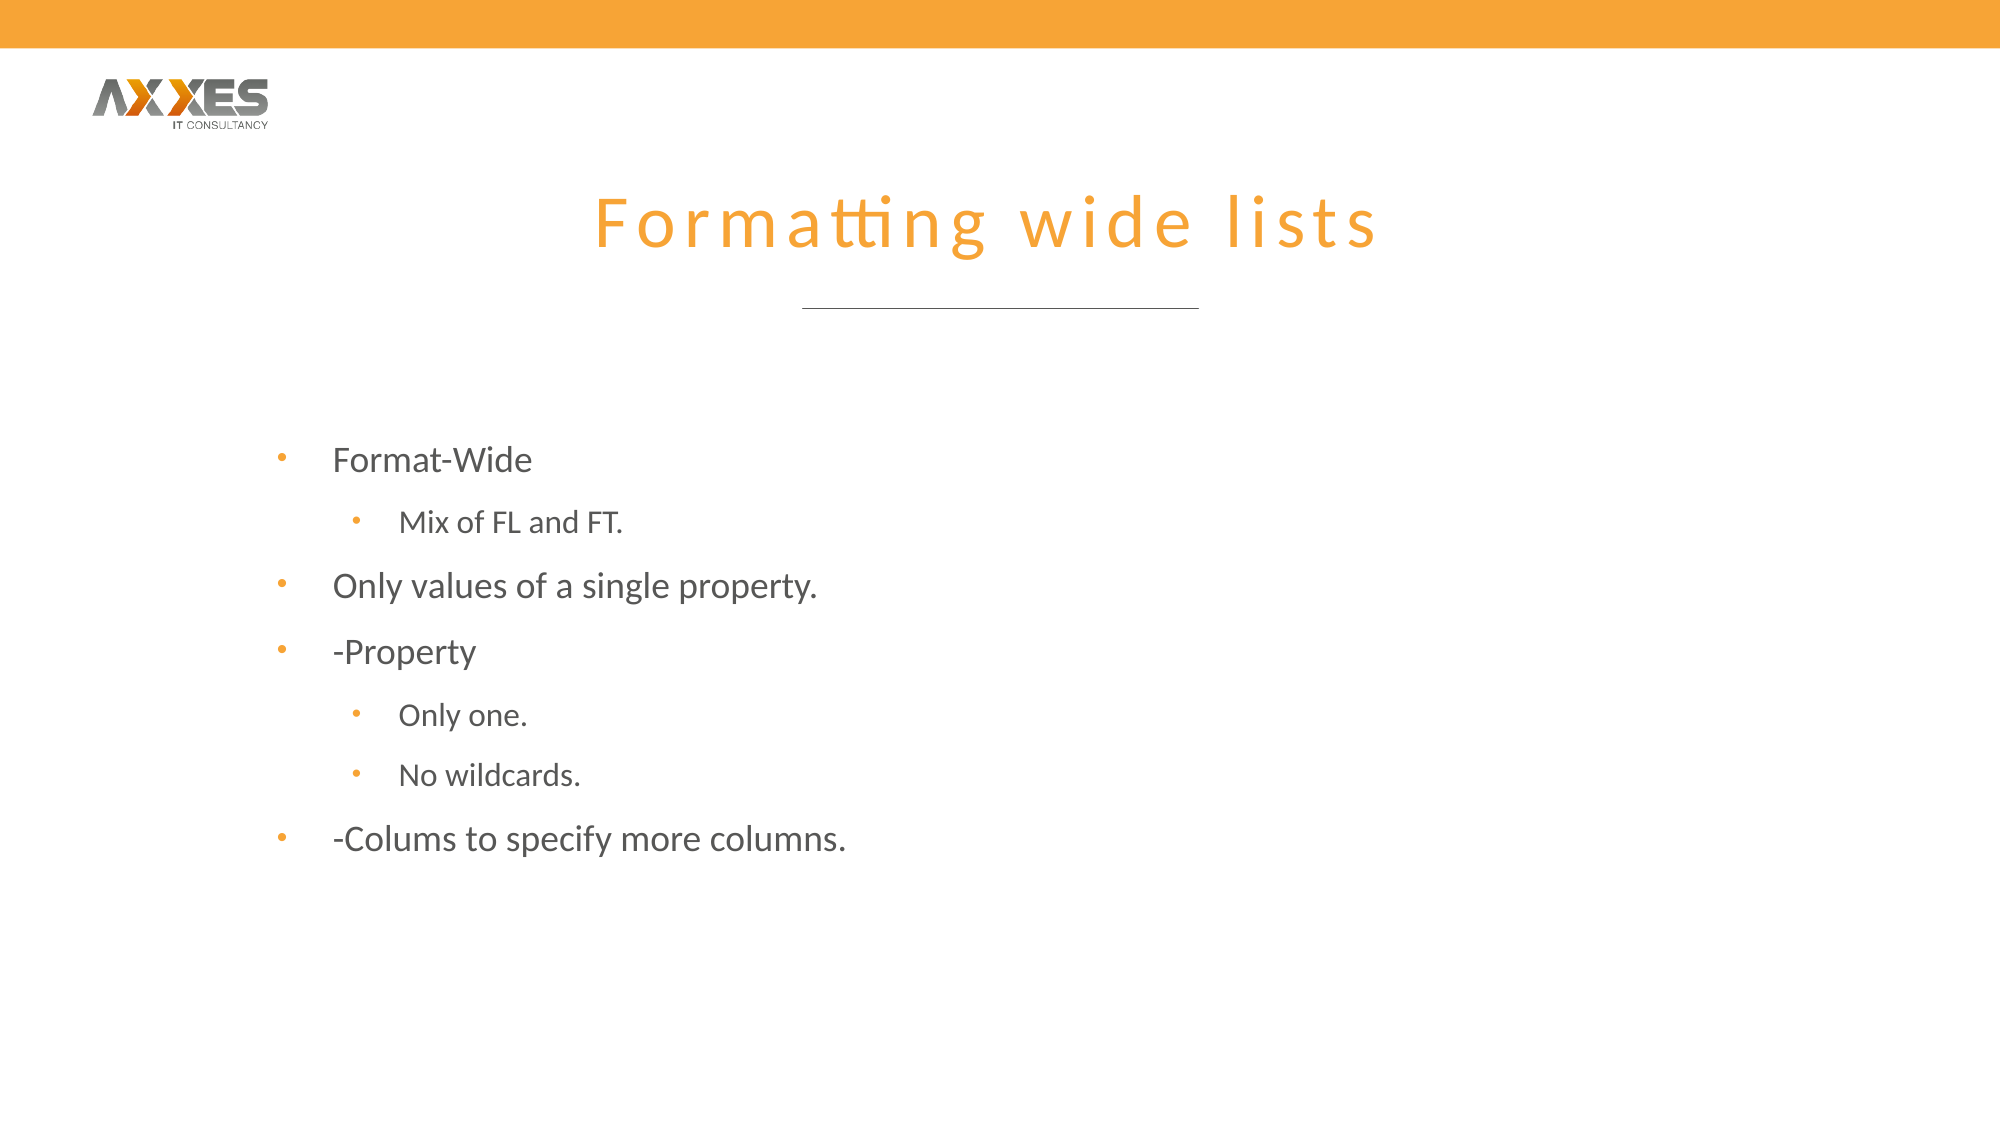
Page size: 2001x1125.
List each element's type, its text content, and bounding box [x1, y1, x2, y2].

title Formatting wide lists [267, 159, 1705, 276]
picture [92, 79, 268, 129]
list Format-Wide Mix of FL and FT. Only values of a single property. -Property Only one. No wildcards. -Colums to specify more columns. [261, 427, 1710, 988]
